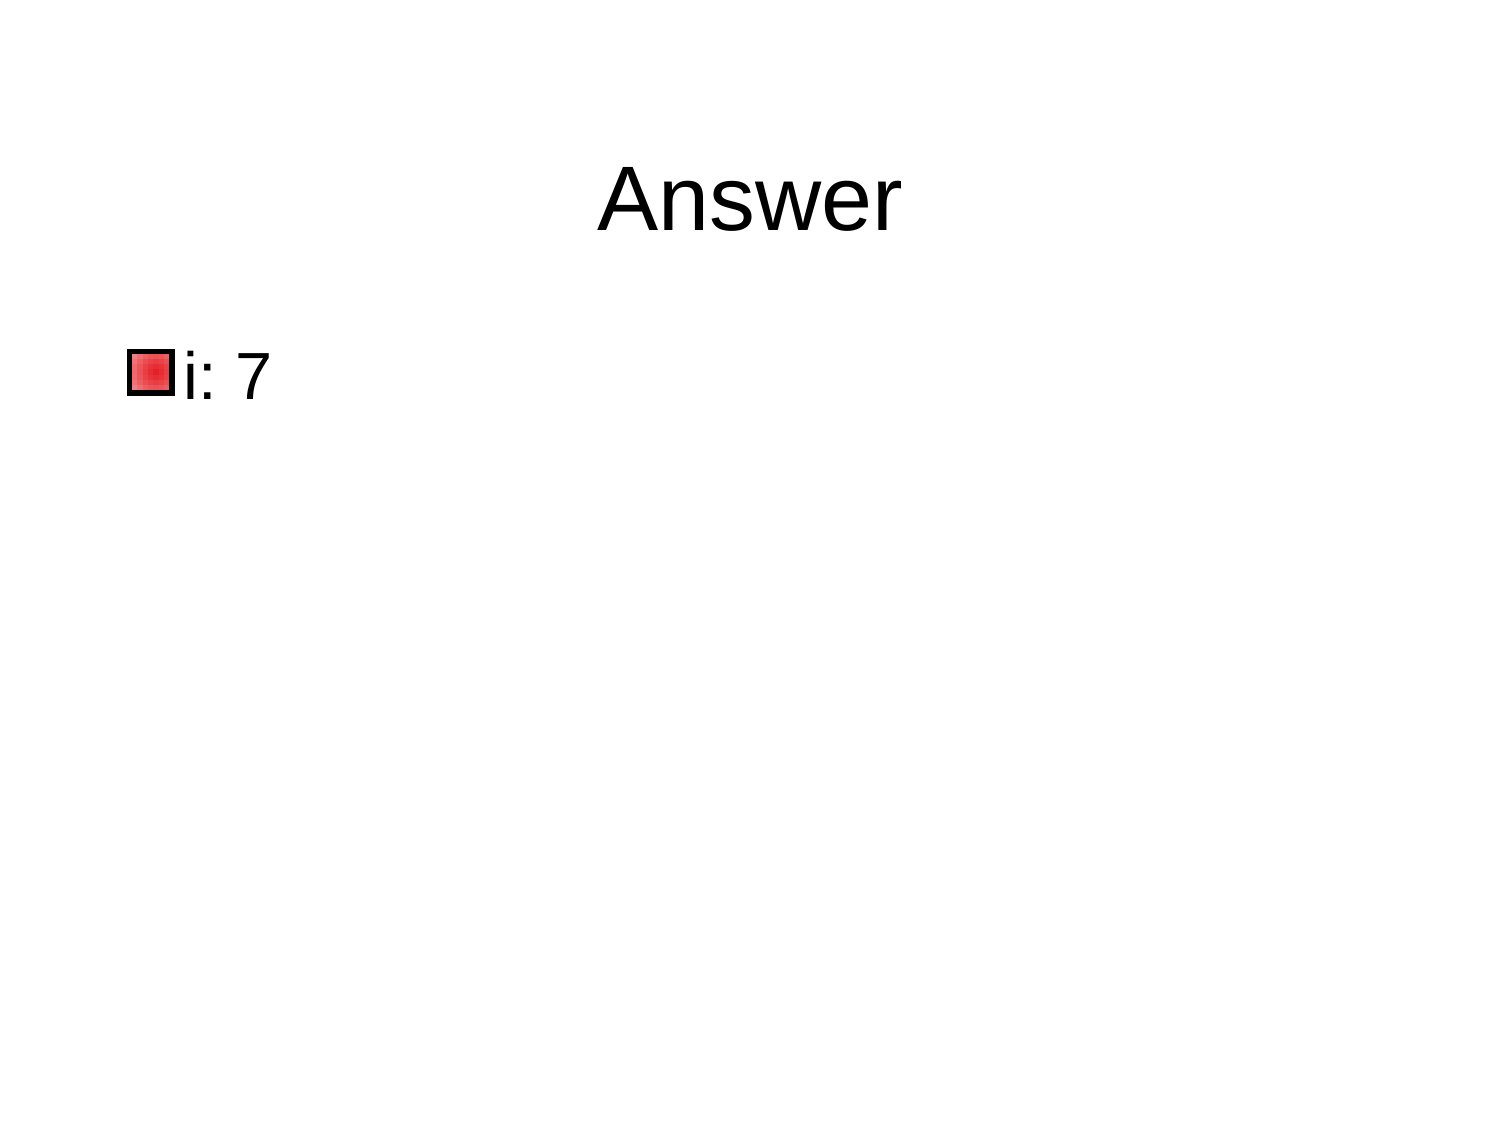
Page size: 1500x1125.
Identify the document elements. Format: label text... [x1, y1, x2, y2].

picture [127, 349, 175, 396]
title Answer [112, 99, 1388, 288]
list i: 7 [112, 324, 1388, 1000]
